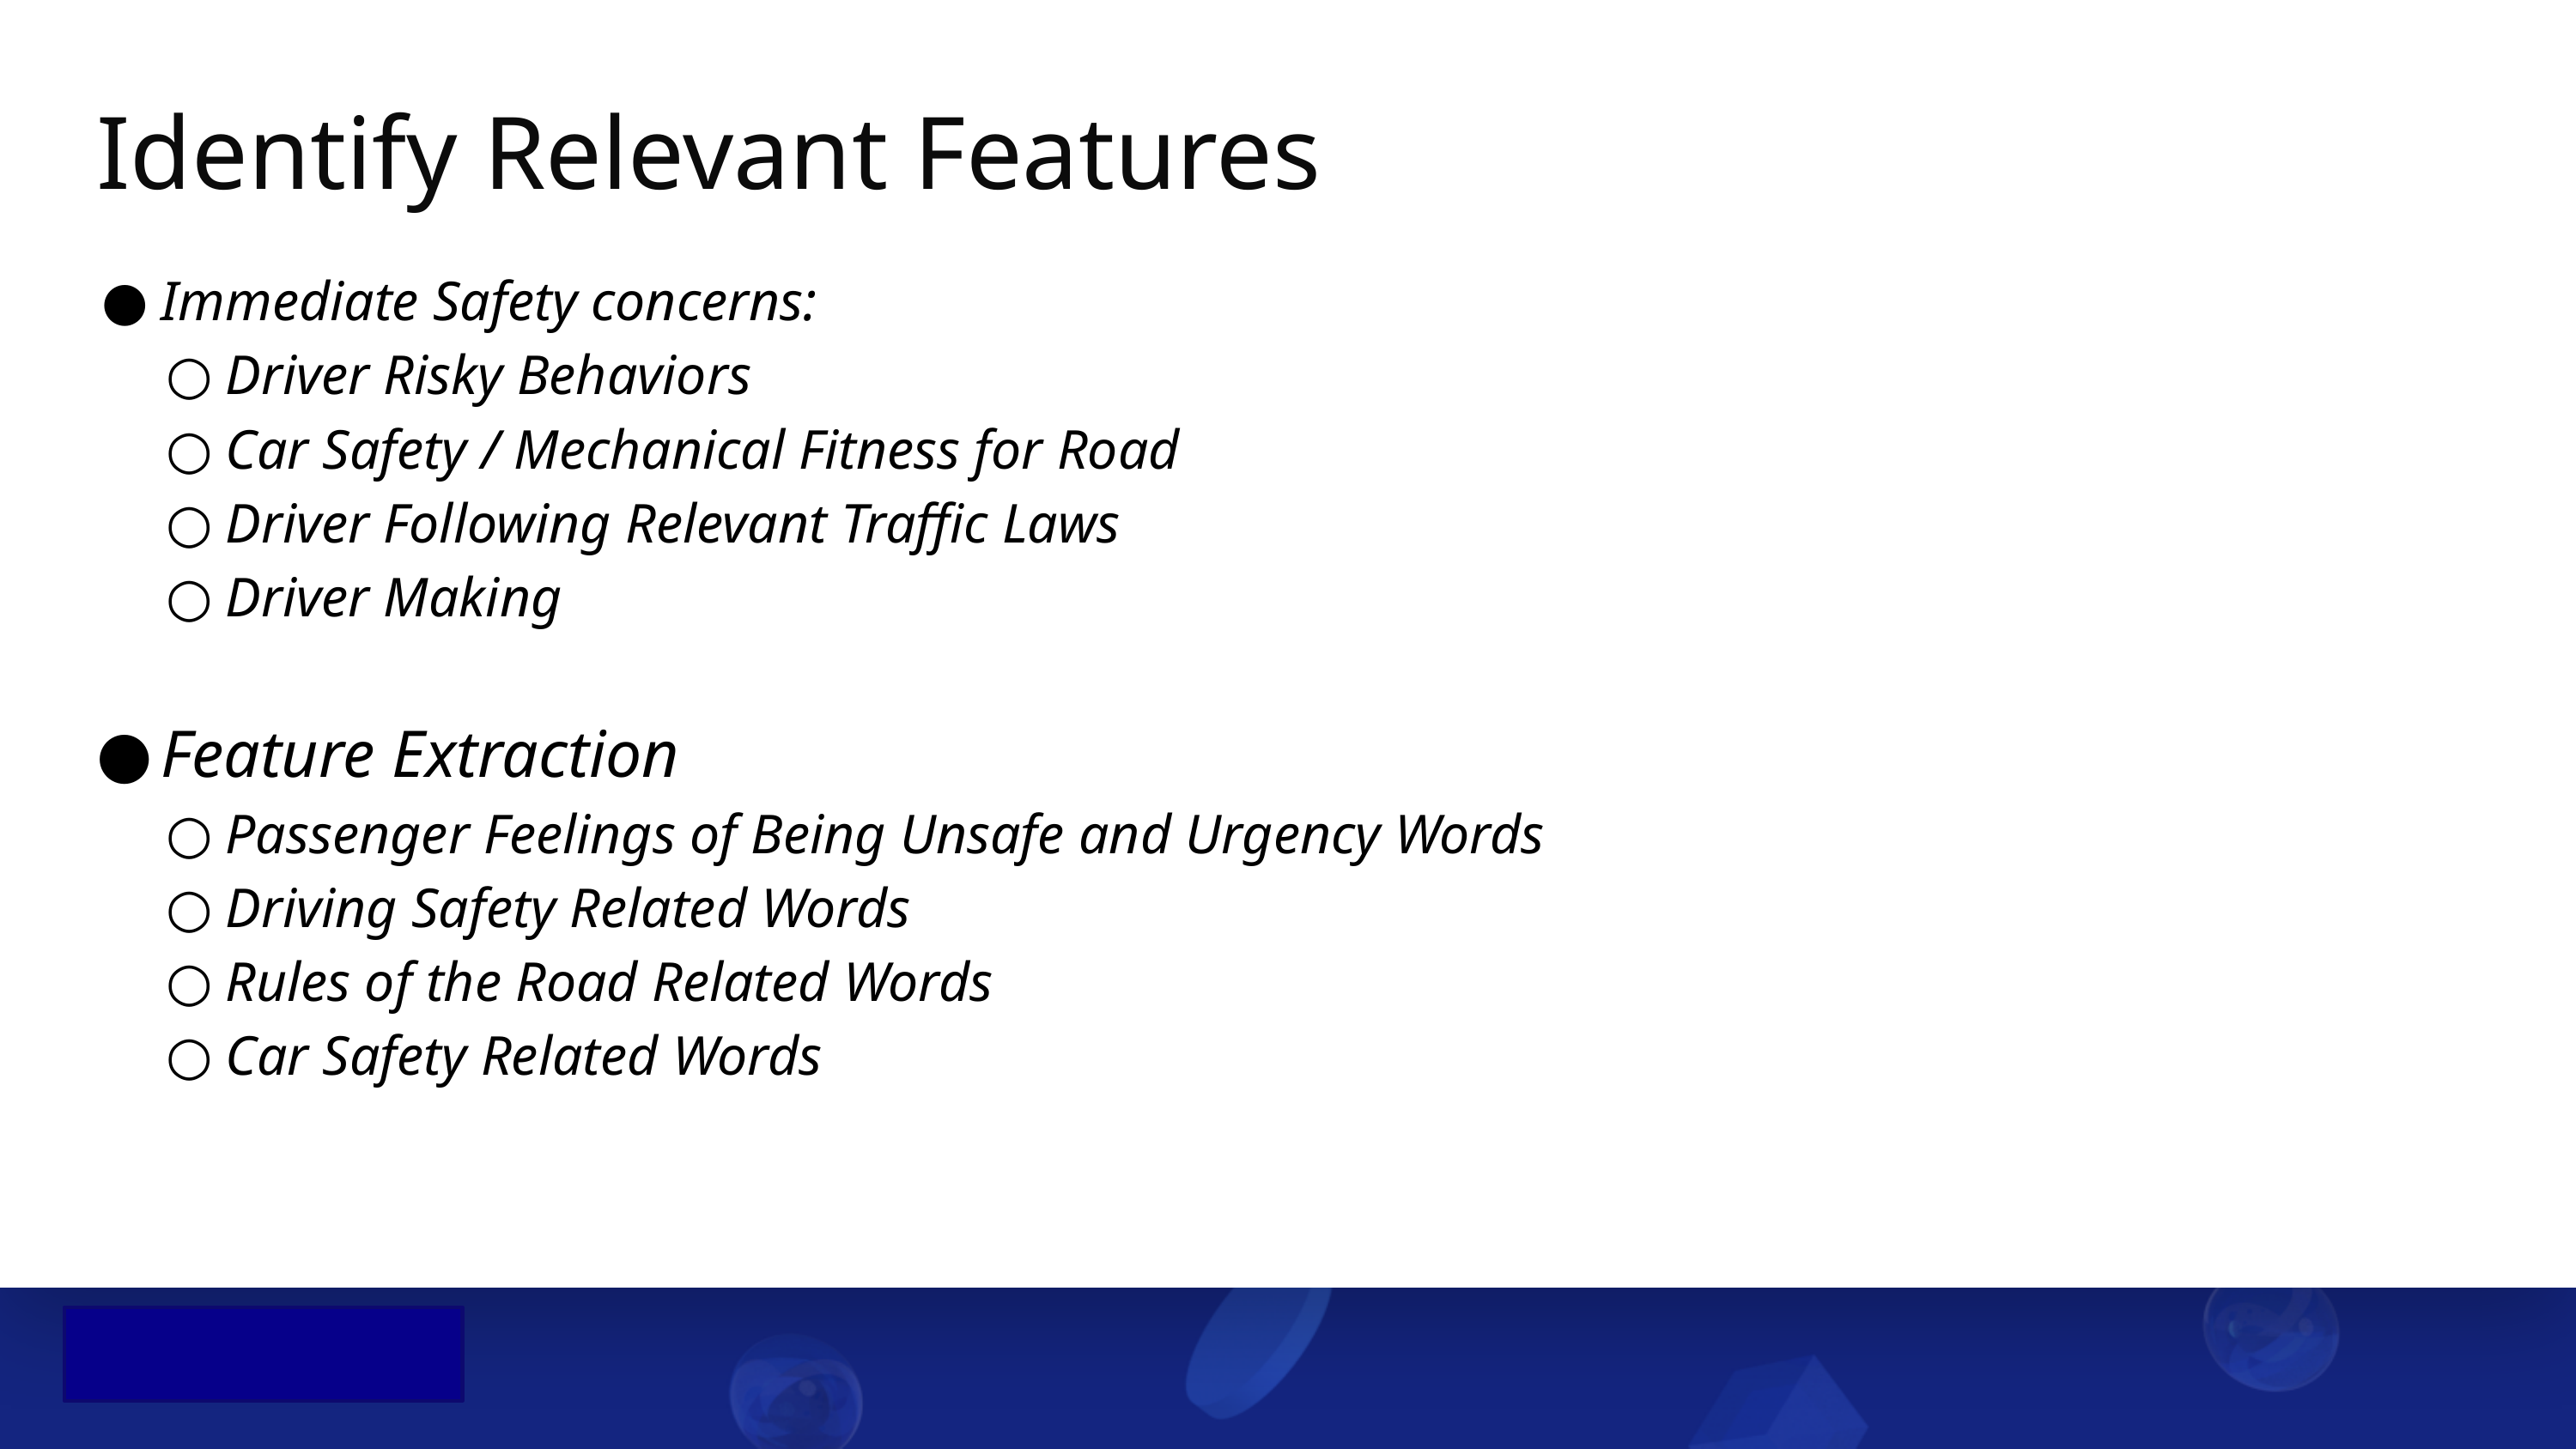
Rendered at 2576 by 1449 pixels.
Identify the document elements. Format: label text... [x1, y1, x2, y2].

picture [0, 1288, 2576, 1449]
title Identify Relevant Features [96, 43, 2480, 256]
text_box [63, 1306, 465, 1403]
list Immediate Safety concerns: Driver Risky Behaviors Car Safety / Mechanical Fitness for Road Driver Following Relevant Traffic Laws Driver Making Feature Extraction Passenger Feelings of Being Unsafe and Urgency Words Driving Safety Related Words Rules of the Road Related Words Car Safety Related Words [96, 258, 2480, 1191]
